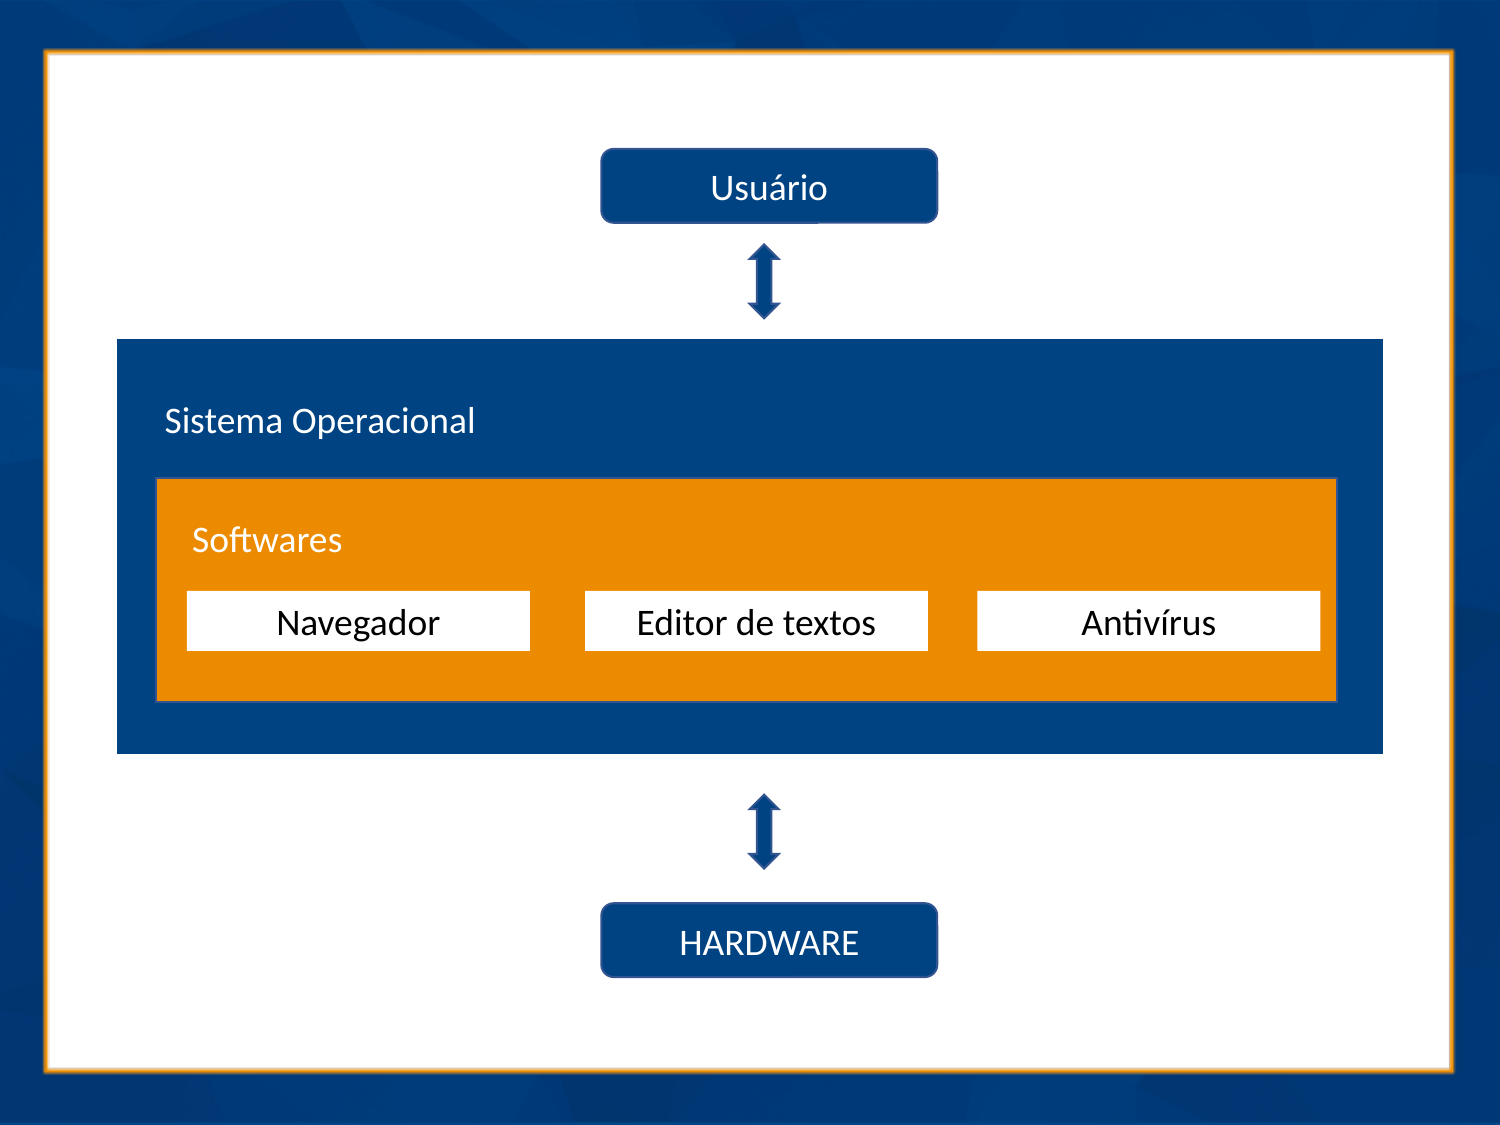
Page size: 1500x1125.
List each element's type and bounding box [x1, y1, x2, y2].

text_box [118, 148, 1383, 978]
picture [0, 0, 1500, 1125]
